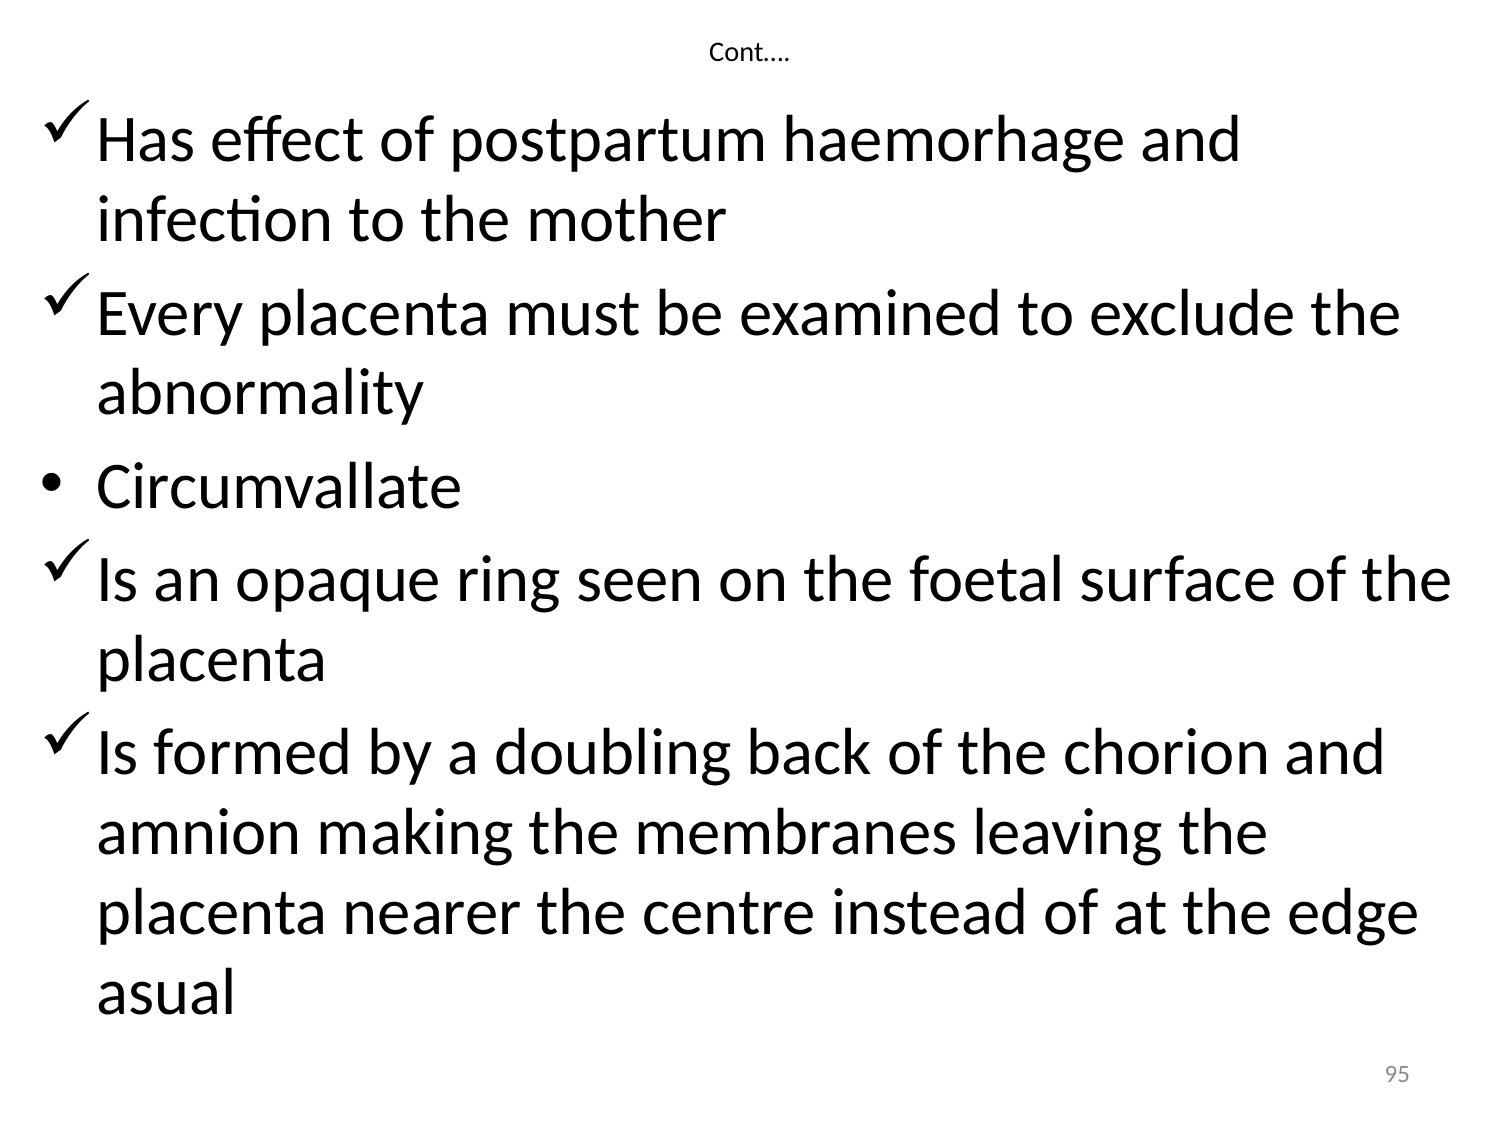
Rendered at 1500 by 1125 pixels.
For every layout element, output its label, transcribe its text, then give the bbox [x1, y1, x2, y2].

title Cont…. [75, 24, 1425, 75]
slide_number 95 [1074, 1042, 1425, 1103]
list Has effect of postpartum haemorhage and infection to the mother Every placenta must be examined to exclude the abnormality Circumvallate Is an opaque ring seen on the foetal surface of the placenta Is formed by a doubling back of the chorion and amnion making the membranes leaving the placenta nearer the centre instead of at the edge asual [24, 87, 1475, 1100]
